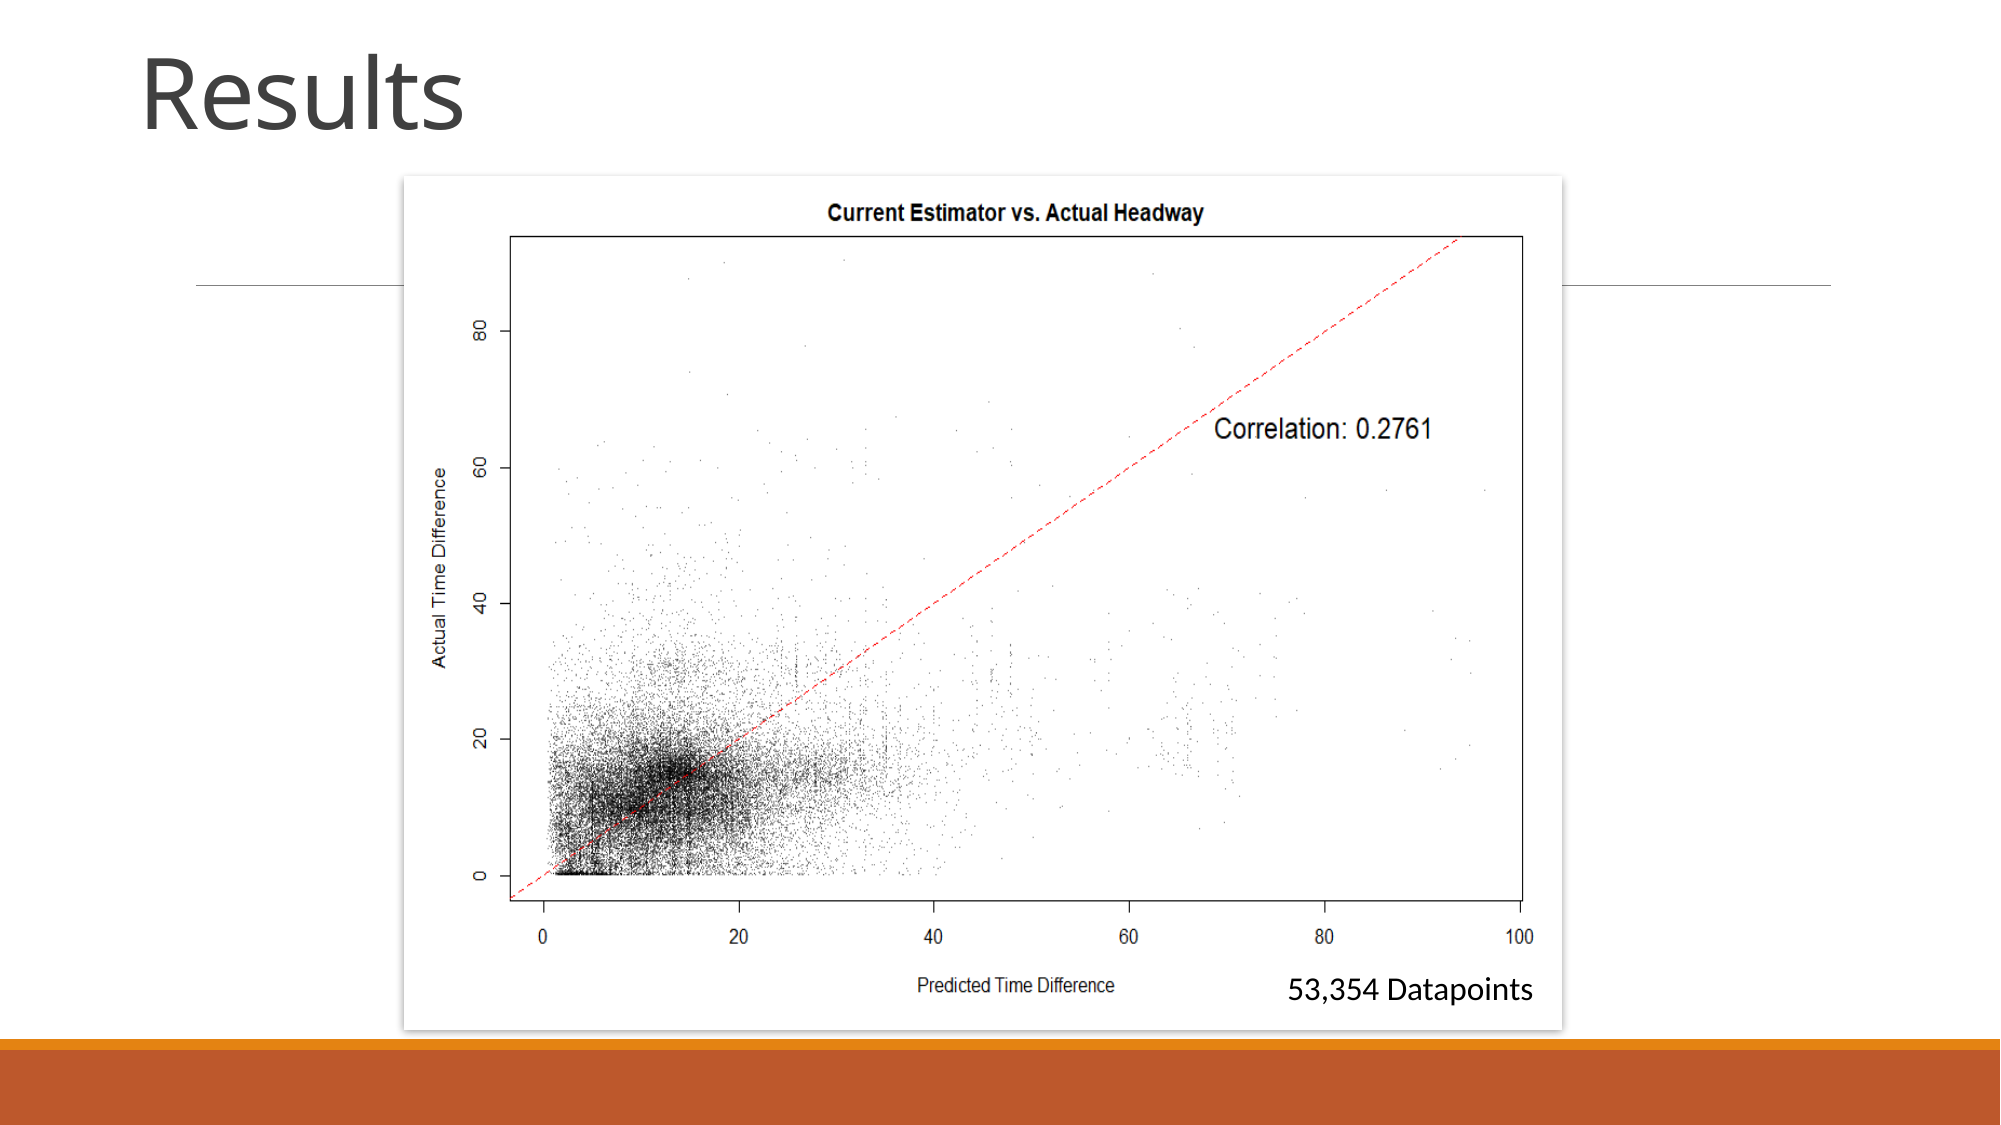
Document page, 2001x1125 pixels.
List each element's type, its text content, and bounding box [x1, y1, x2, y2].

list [417, 190, 1548, 1016]
title Results [123, 40, 1839, 158]
